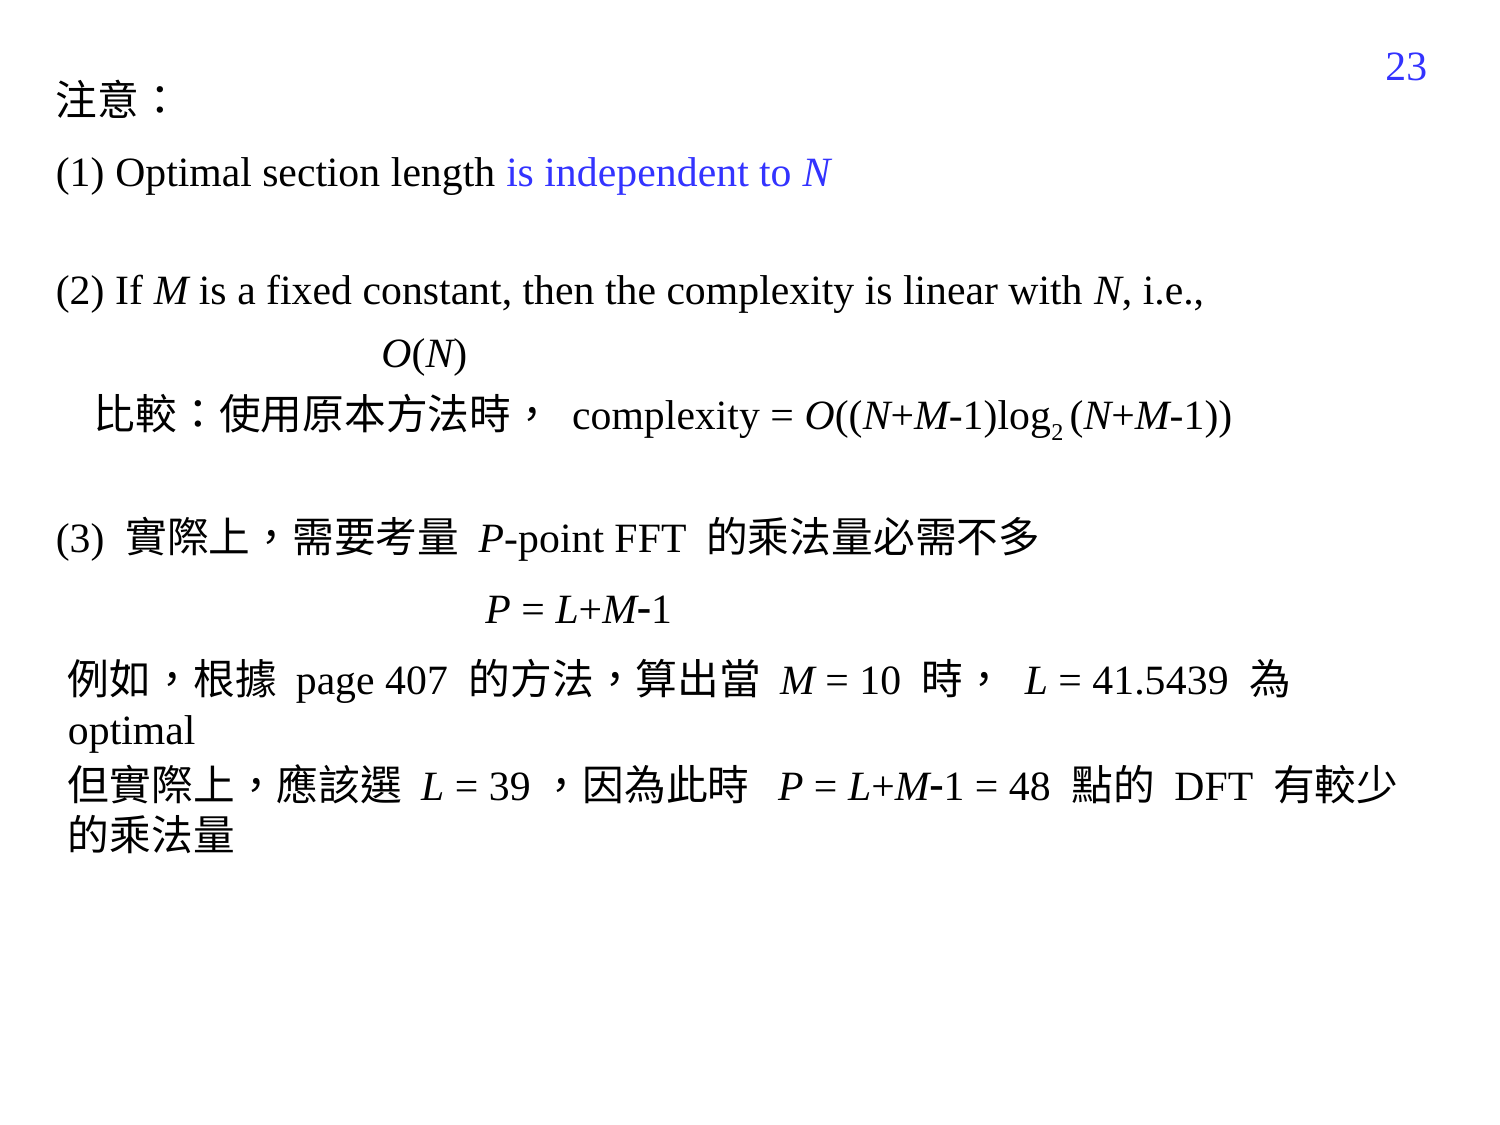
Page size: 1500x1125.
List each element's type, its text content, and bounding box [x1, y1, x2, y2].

slide_number 409 [1092, 30, 1443, 110]
text_box (2) If M is a fixed constant, then the complexity is linear with N, i.e., O(N) 比較：使用原本方法時， complexity = O((N+M-1)log2 (N+M-1)) [41, 255, 1306, 453]
text_box (3) 實際上，需要考量 P-point FFT 的乘法量必需不多 [41, 503, 1175, 569]
text_box P = L+M1 [470, 574, 687, 640]
text_box 例如，根據 page 407 的方法，算出當 M = 10 時， L = 41.5439 為 optimal [53, 645, 1388, 751]
text_box 但實際上，應該選 L = 39，因為此時 P = L+M1 = 48 點的 DFT 有較少的乘法量 [53, 751, 1424, 867]
text_box 注意： (1) Optimal section length is independent to N [41, 66, 1175, 202]
